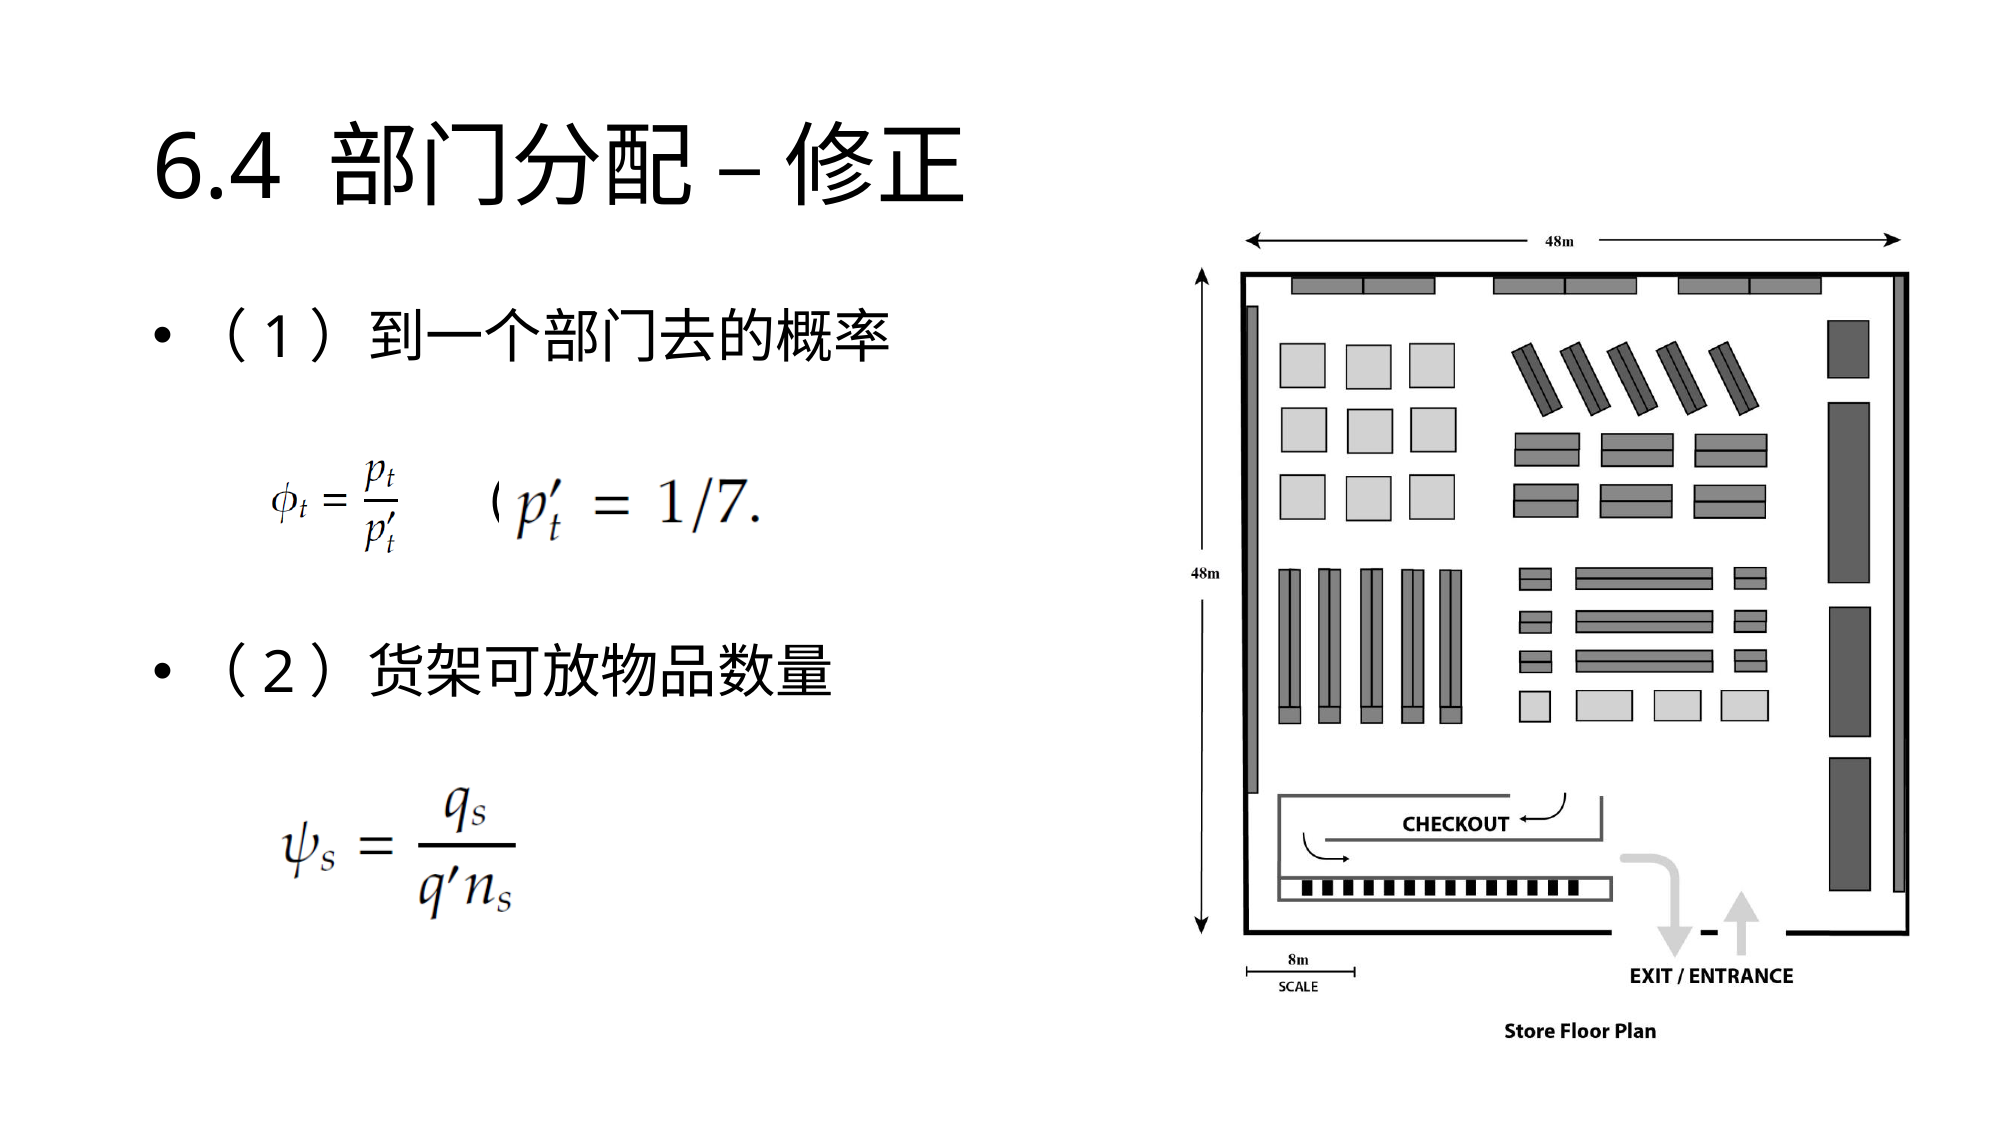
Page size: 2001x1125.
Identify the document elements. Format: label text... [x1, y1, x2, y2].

title 6.4 部门分配 – 修正 [137, 59, 1863, 278]
picture [1186, 230, 1910, 1043]
picture [239, 427, 428, 591]
list （1）到一个部门去的概率 （？） （2）货架可放物品数量 [137, 299, 1186, 1014]
picture [263, 772, 548, 943]
picture [499, 468, 760, 550]
